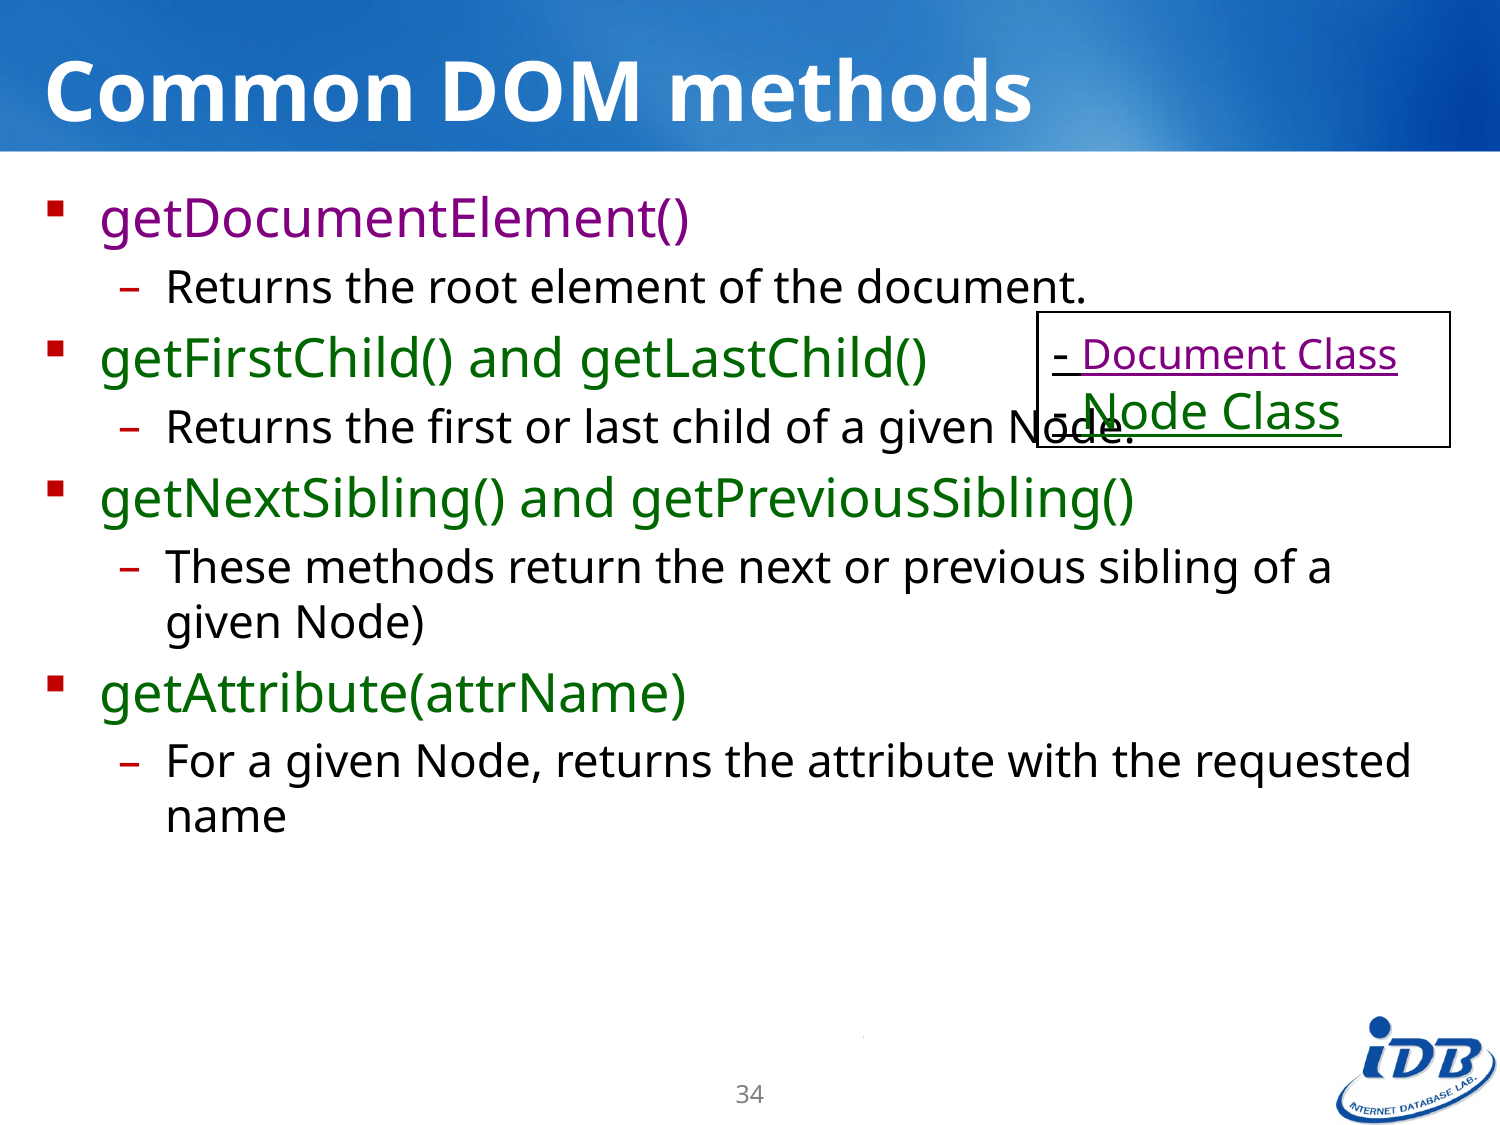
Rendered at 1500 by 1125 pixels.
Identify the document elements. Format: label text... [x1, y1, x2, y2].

picture [0, 0, 1500, 1125]
title Common DOM methods [28, 23, 1472, 153]
text_box - Document Class - Node Class [1037, 312, 1450, 448]
list getDocumentElement() Returns the root element of the document. getFirstChild() and getLastChild() Returns the first or last child of a given Node. getNextSibling() and getPreviousSibling() These methods return the next or previous sibling of a given Node) getAttribute(attrName) For a given Node, returns the attribute with the requested name [28, 175, 1472, 1067]
slide_number 34 [688, 1078, 812, 1114]
